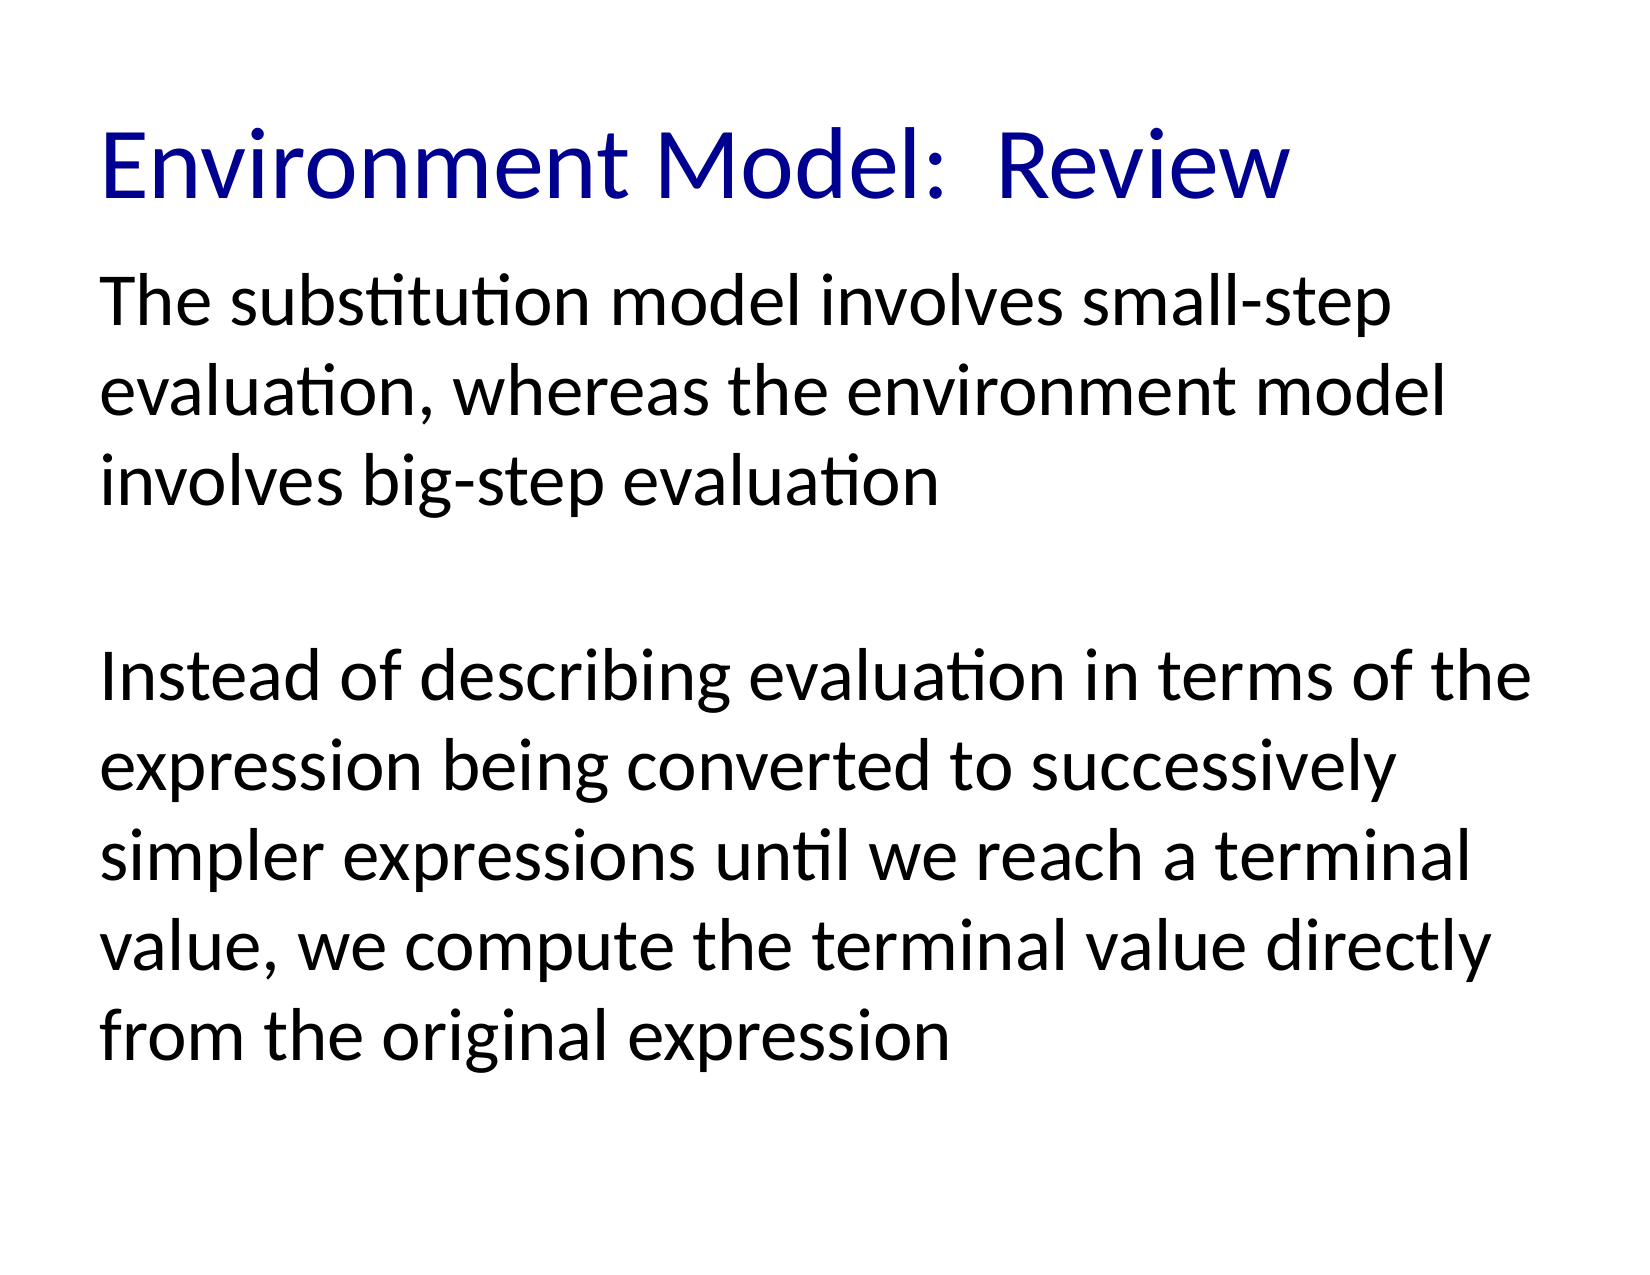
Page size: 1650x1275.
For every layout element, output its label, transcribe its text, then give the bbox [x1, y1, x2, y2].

list The substitution model involves small-step evaluation, whereas the environment model involves big-step evaluation Instead of describing evaluation in terms of the expression being converted to successively simpler expressions until we reach a terminal value, we compute the terminal value directly from the original expression [82, 242, 1568, 1139]
title Environment Model: Review [82, 51, 1568, 242]
